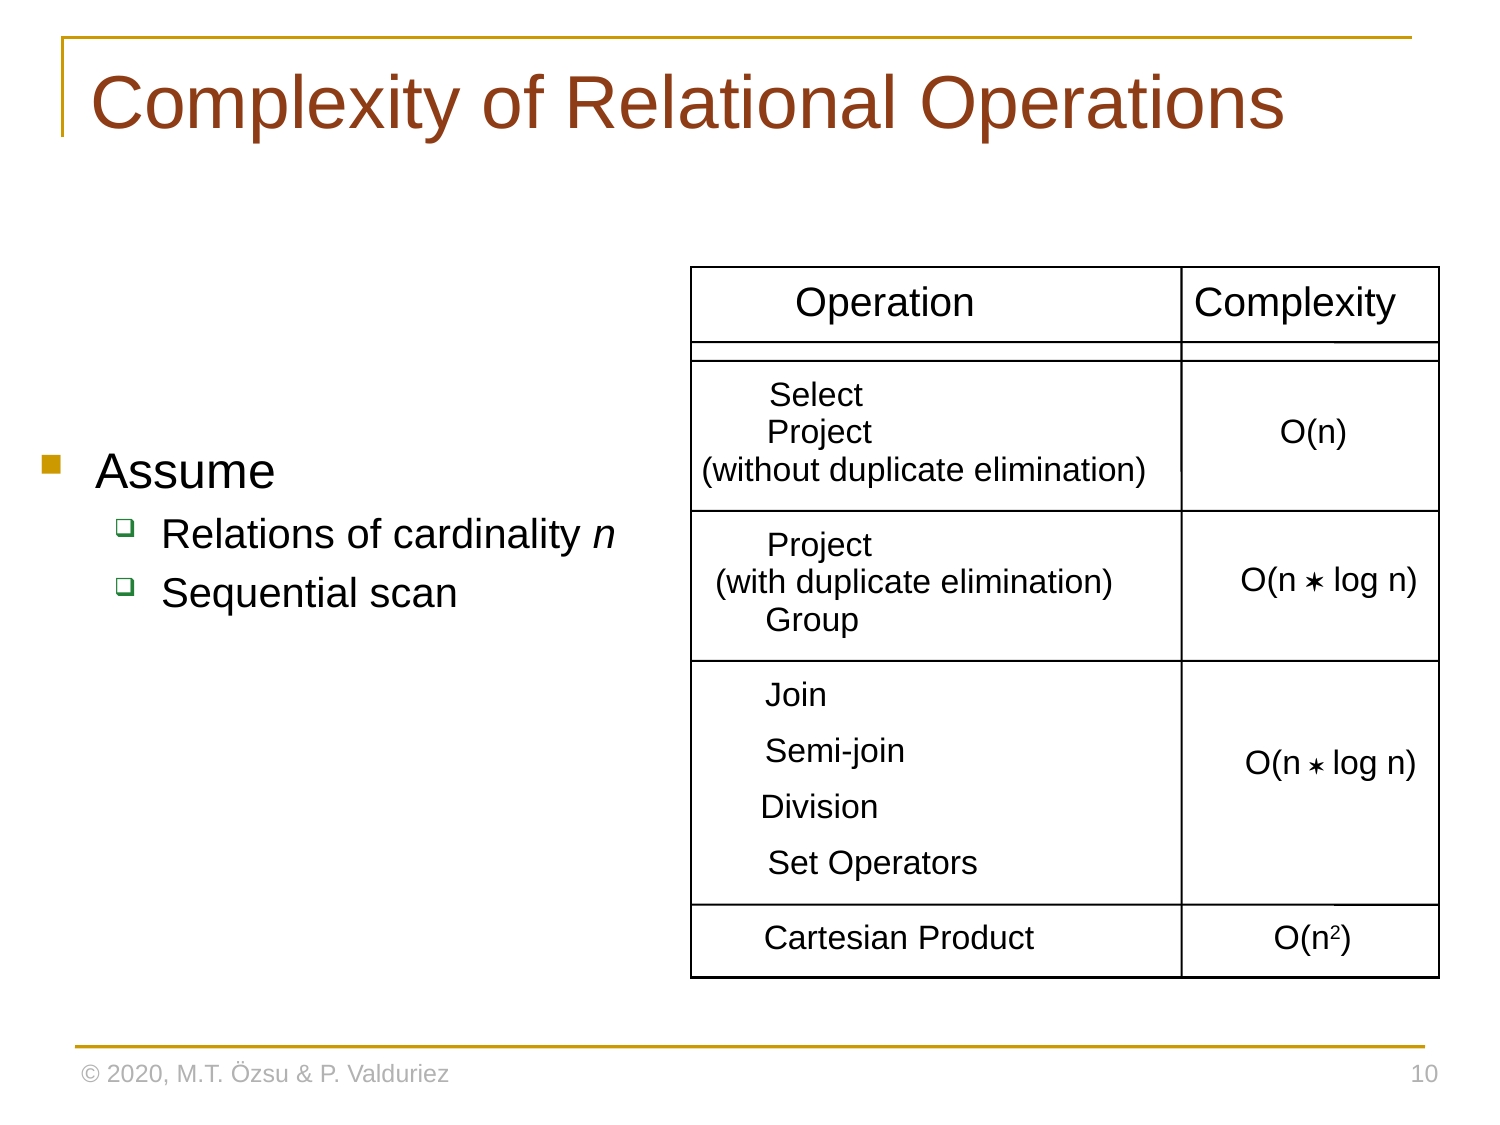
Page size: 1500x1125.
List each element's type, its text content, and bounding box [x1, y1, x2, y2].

text_box [1182, 267, 1439, 342]
text_box Join [750, 665, 843, 720]
text_box Group [750, 590, 875, 645]
text_box Complexity [1179, 267, 1412, 332]
text_box [1182, 361, 1439, 510]
text_box Operation [780, 267, 991, 332]
text_box O(n) [1265, 402, 1363, 458]
text_box [1182, 661, 1439, 904]
text_box [1182, 905, 1439, 978]
text_box O(n  log n) [1225, 549, 1434, 606]
text_box [690, 661, 1181, 904]
text_box [690, 361, 1181, 510]
text_box O(n  log n) [1230, 733, 1432, 789]
text_box [690, 267, 1181, 342]
text_box [1182, 343, 1439, 360]
text_box [690, 905, 1181, 978]
text_box O(n2) [1258, 908, 1367, 964]
text_box Set Operators [752, 833, 994, 889]
text_box Project [751, 402, 888, 440]
text_box Project [751, 515, 888, 552]
title Complexity of Relational Operations [74, 45, 1426, 233]
list Assume Relations of cardinality n Sequential scan [23, 430, 684, 691]
text_box [690, 511, 1181, 660]
text_box [1182, 511, 1439, 660]
text_box Division [745, 777, 894, 833]
text_box Cartesian Product [748, 908, 1050, 964]
text_box (without duplicate elimination) [686, 440, 1162, 495]
footer © 2020, M.T. Özsu & P. Valduriez [66, 1042, 573, 1103]
text_box Semi-join [750, 721, 921, 777]
text_box (with duplicate elimination) [700, 552, 1129, 608]
text_box Select [754, 365, 879, 402]
slide_number 10 [1116, 1042, 1454, 1103]
text_box [690, 343, 1181, 360]
